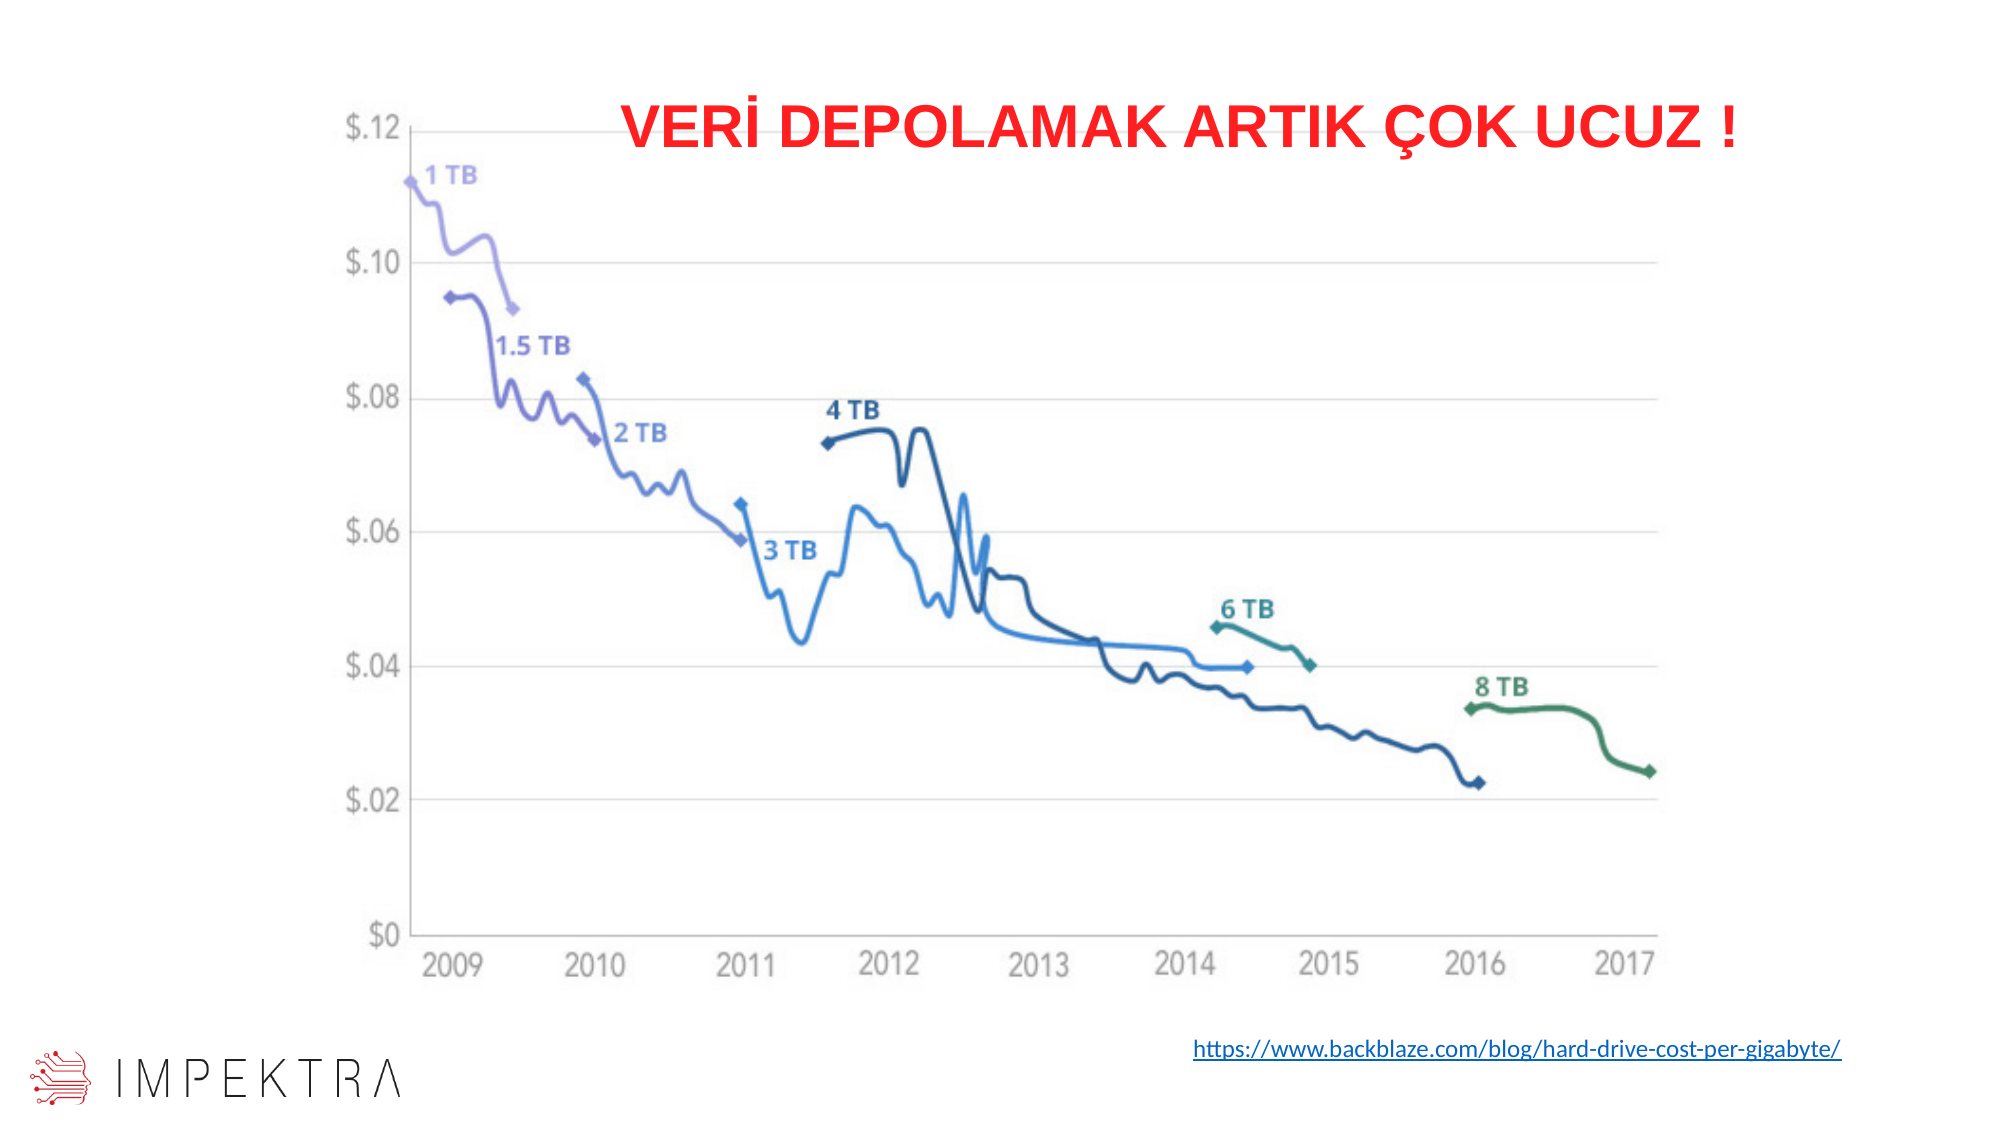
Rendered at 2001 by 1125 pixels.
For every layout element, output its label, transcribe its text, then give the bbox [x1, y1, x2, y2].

text_box https://www.backblaze.com/blog/hard-drive-cost-per-gigabyte/ [1178, 1024, 1922, 1070]
picture [30, 1051, 400, 1105]
picture [317, 77, 1683, 991]
text_box VERİ DEPOLAMAK ARTIK ÇOK UCUZ ! [364, 43, 1922, 167]
